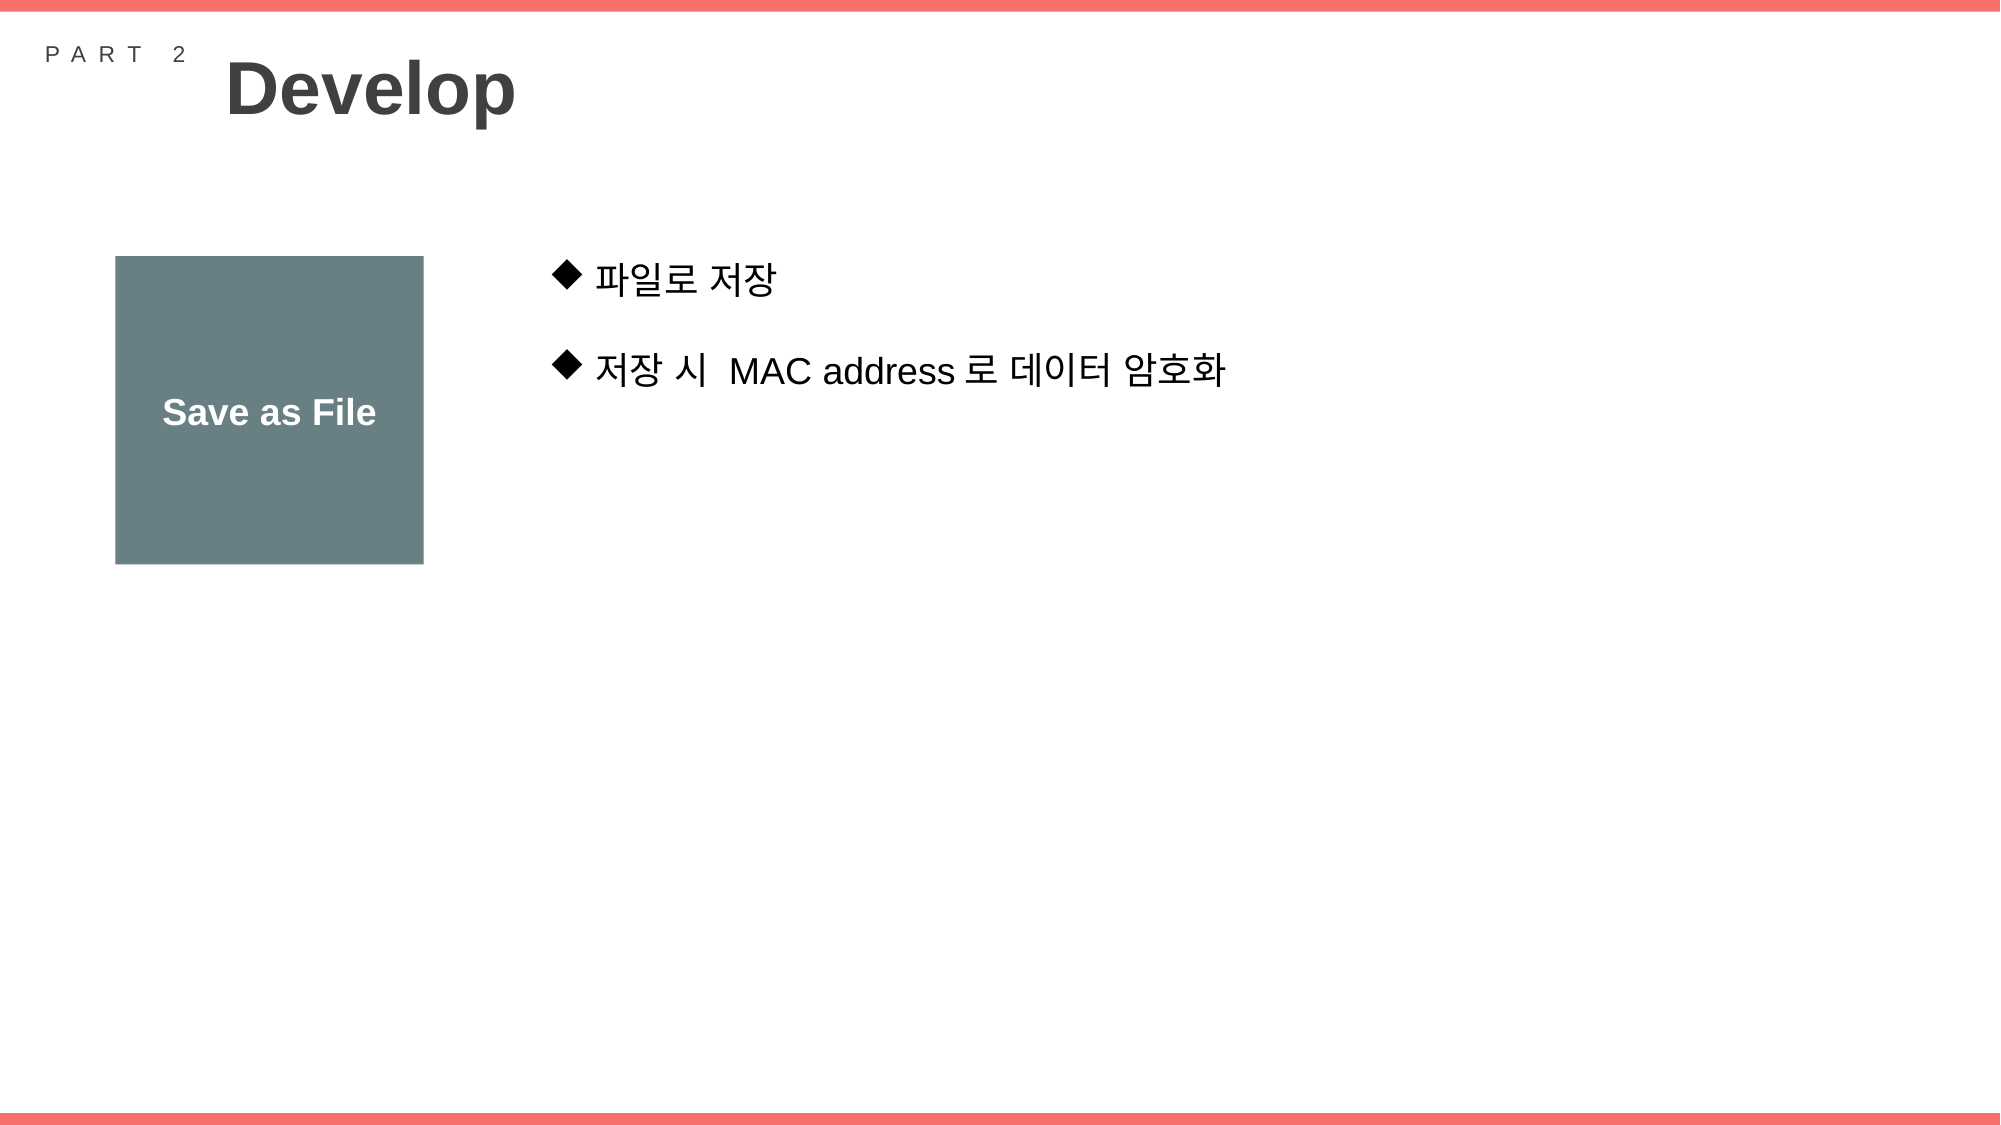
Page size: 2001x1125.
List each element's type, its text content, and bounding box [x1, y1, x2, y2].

text_box PART 2 [30, 32, 201, 75]
text_box Develop [210, 32, 533, 138]
text_box Save as File [114, 255, 425, 565]
text_box [0, 0, 2000, 13]
text_box 파일로 저장 저장 시 MAC address로 데이터 암호화 [533, 249, 2000, 400]
text_box [0, 1112, 2000, 1125]
